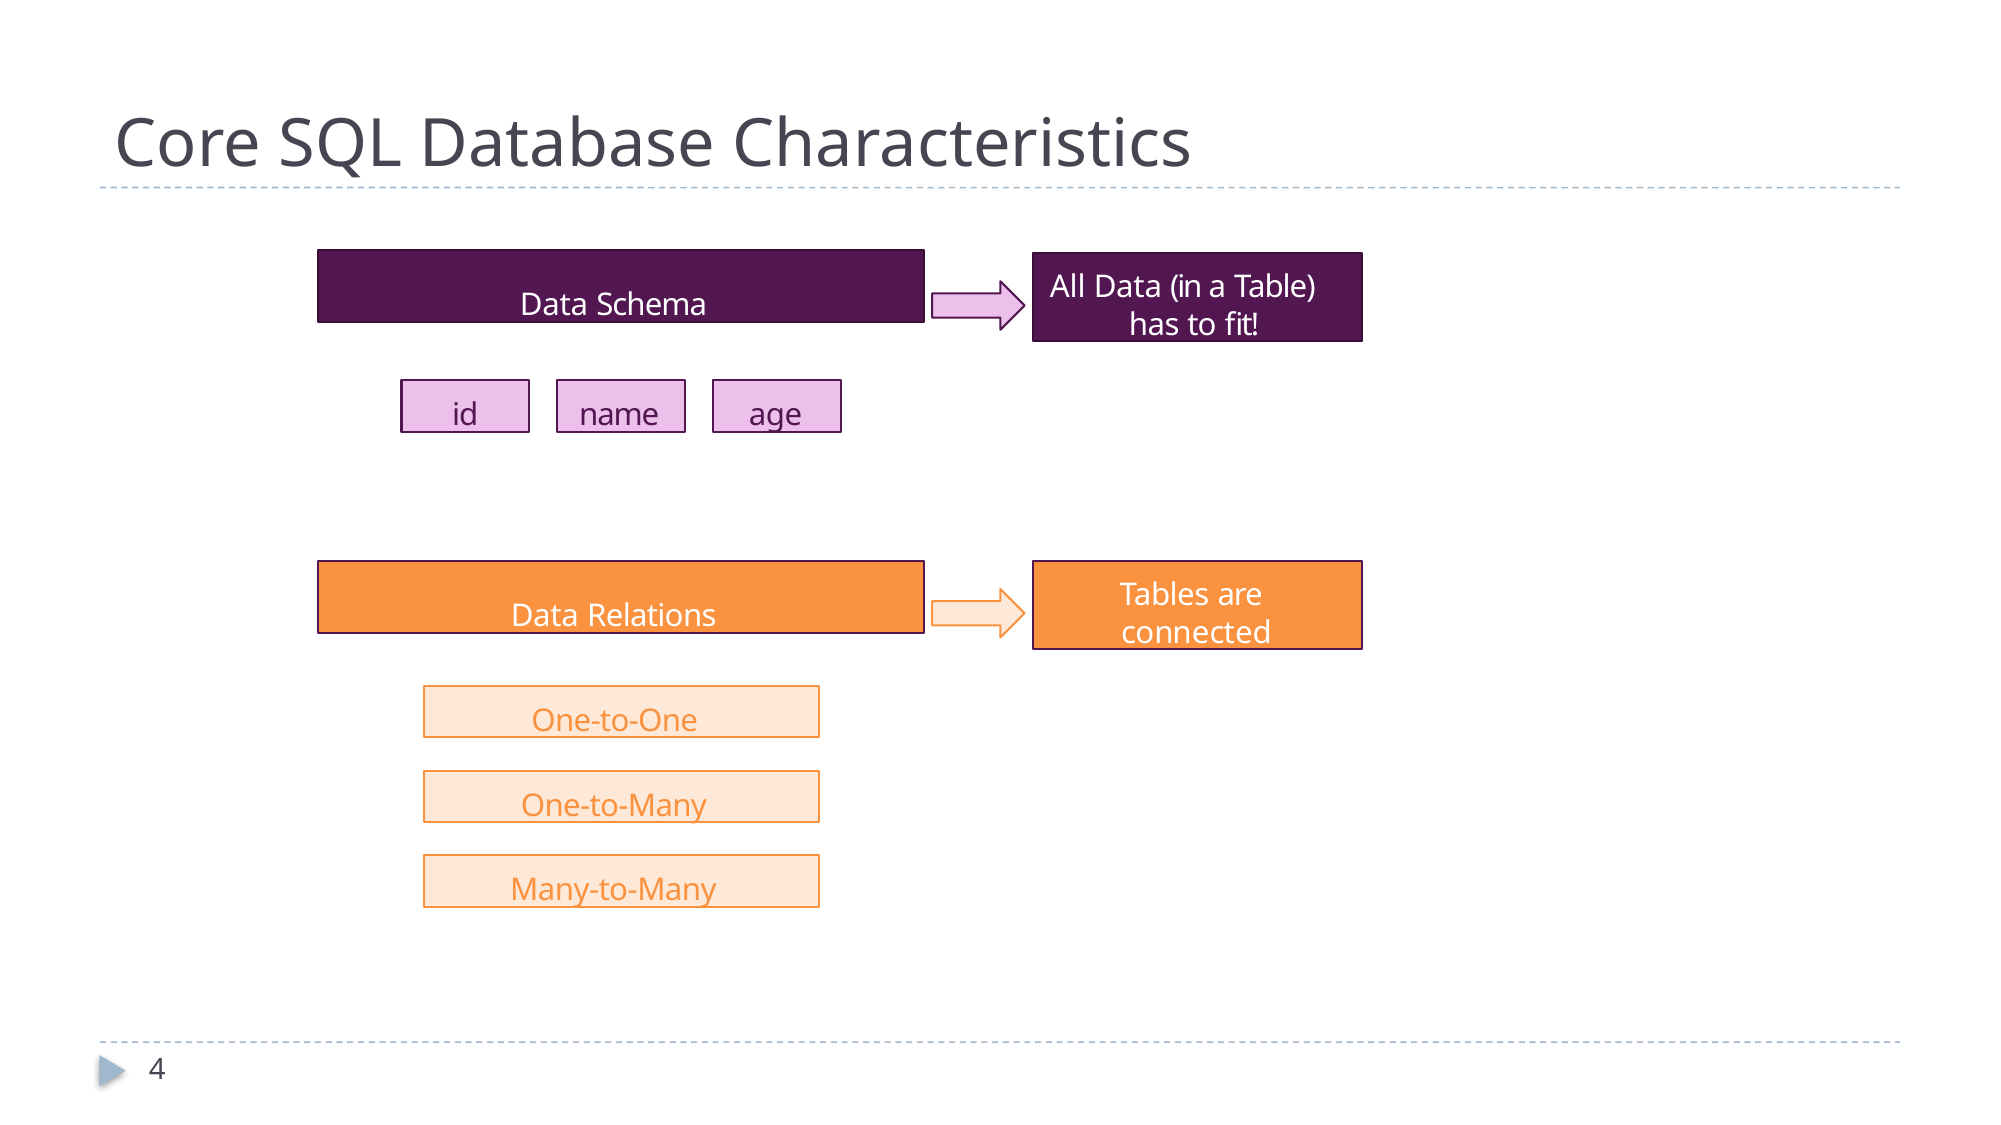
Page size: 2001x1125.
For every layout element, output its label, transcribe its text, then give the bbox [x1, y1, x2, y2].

text_box Data Schema [318, 249, 924, 322]
text_box Tables are connected [1032, 560, 1363, 650]
text_box [932, 281, 1025, 330]
slide_number 4 [133, 1042, 568, 1103]
text_box One-to-One [423, 685, 819, 738]
text_box Data Relations [318, 560, 924, 633]
text_box [932, 589, 1025, 638]
text_box One-to-Many [423, 770, 819, 823]
text_box age [713, 380, 841, 432]
title Core SQL Database Characteristics [99, 24, 1900, 188]
text_box name [557, 380, 686, 432]
text_box All Data (in a Table) has to fit! [1032, 253, 1363, 342]
text_box Many-to-Many [423, 855, 819, 907]
text_box id [401, 380, 530, 432]
